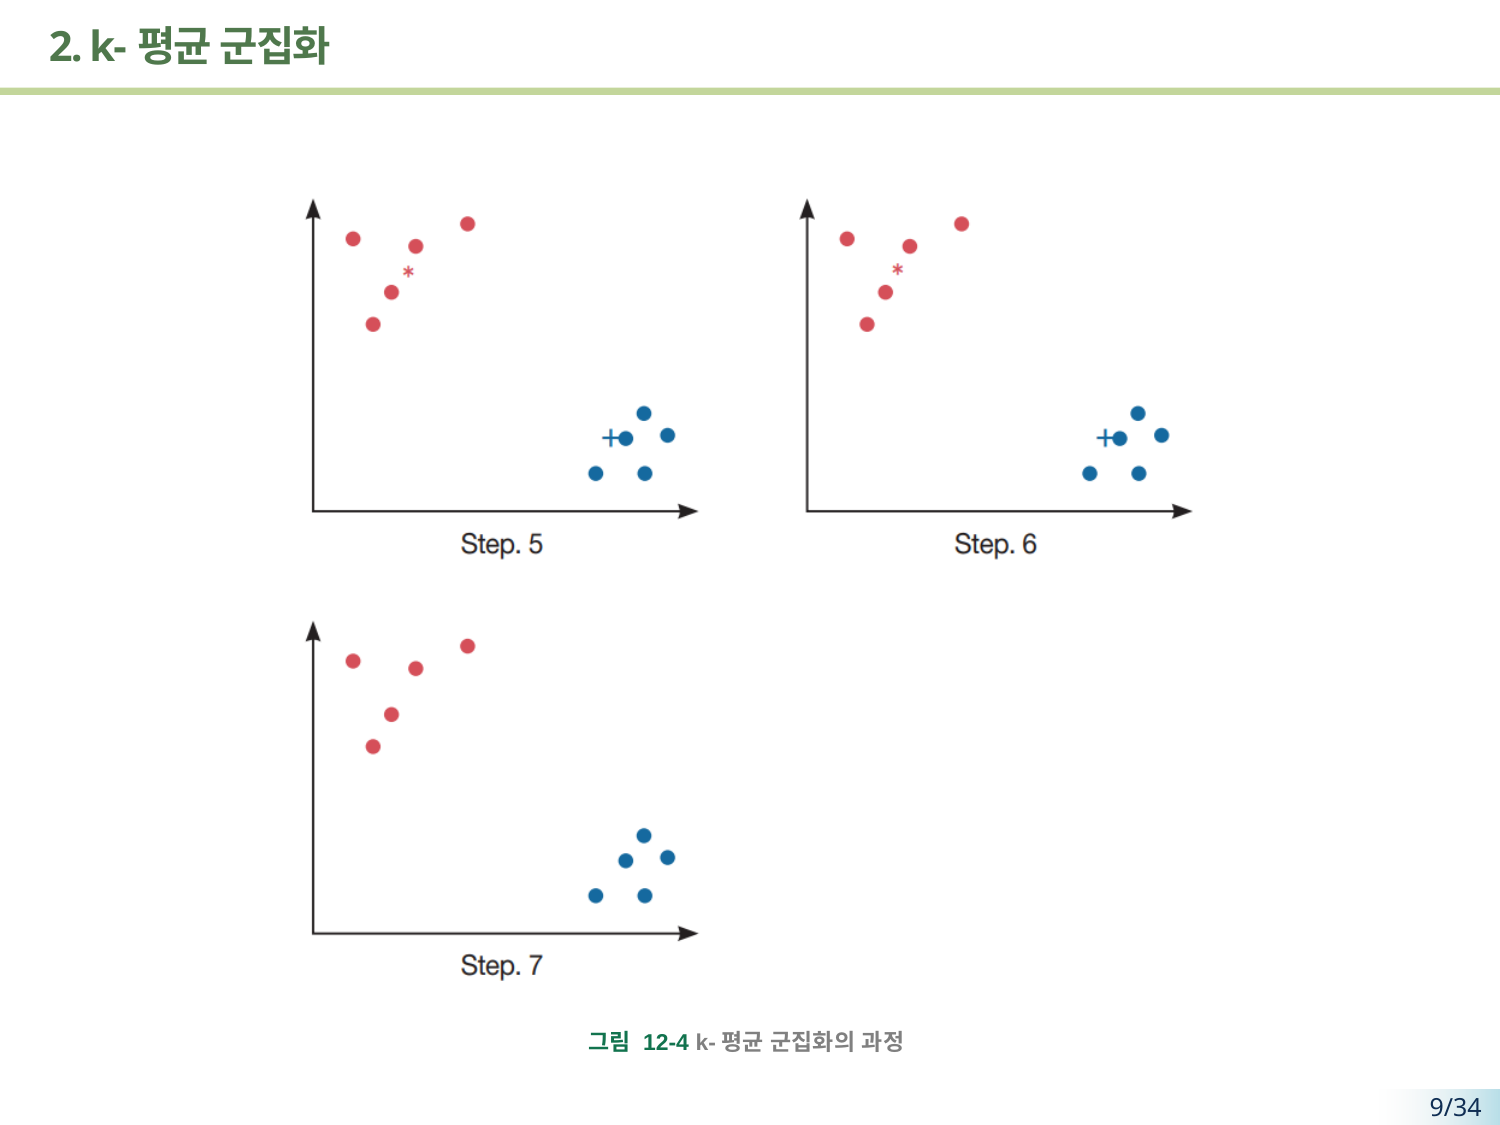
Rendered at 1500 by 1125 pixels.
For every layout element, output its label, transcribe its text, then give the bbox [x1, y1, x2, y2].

title 2. k-평균 군집화 [34, 6, 1312, 84]
picture [294, 185, 1206, 993]
text_box 그림 12-4 k-평균 군집화의 과정 [517, 1002, 983, 1088]
